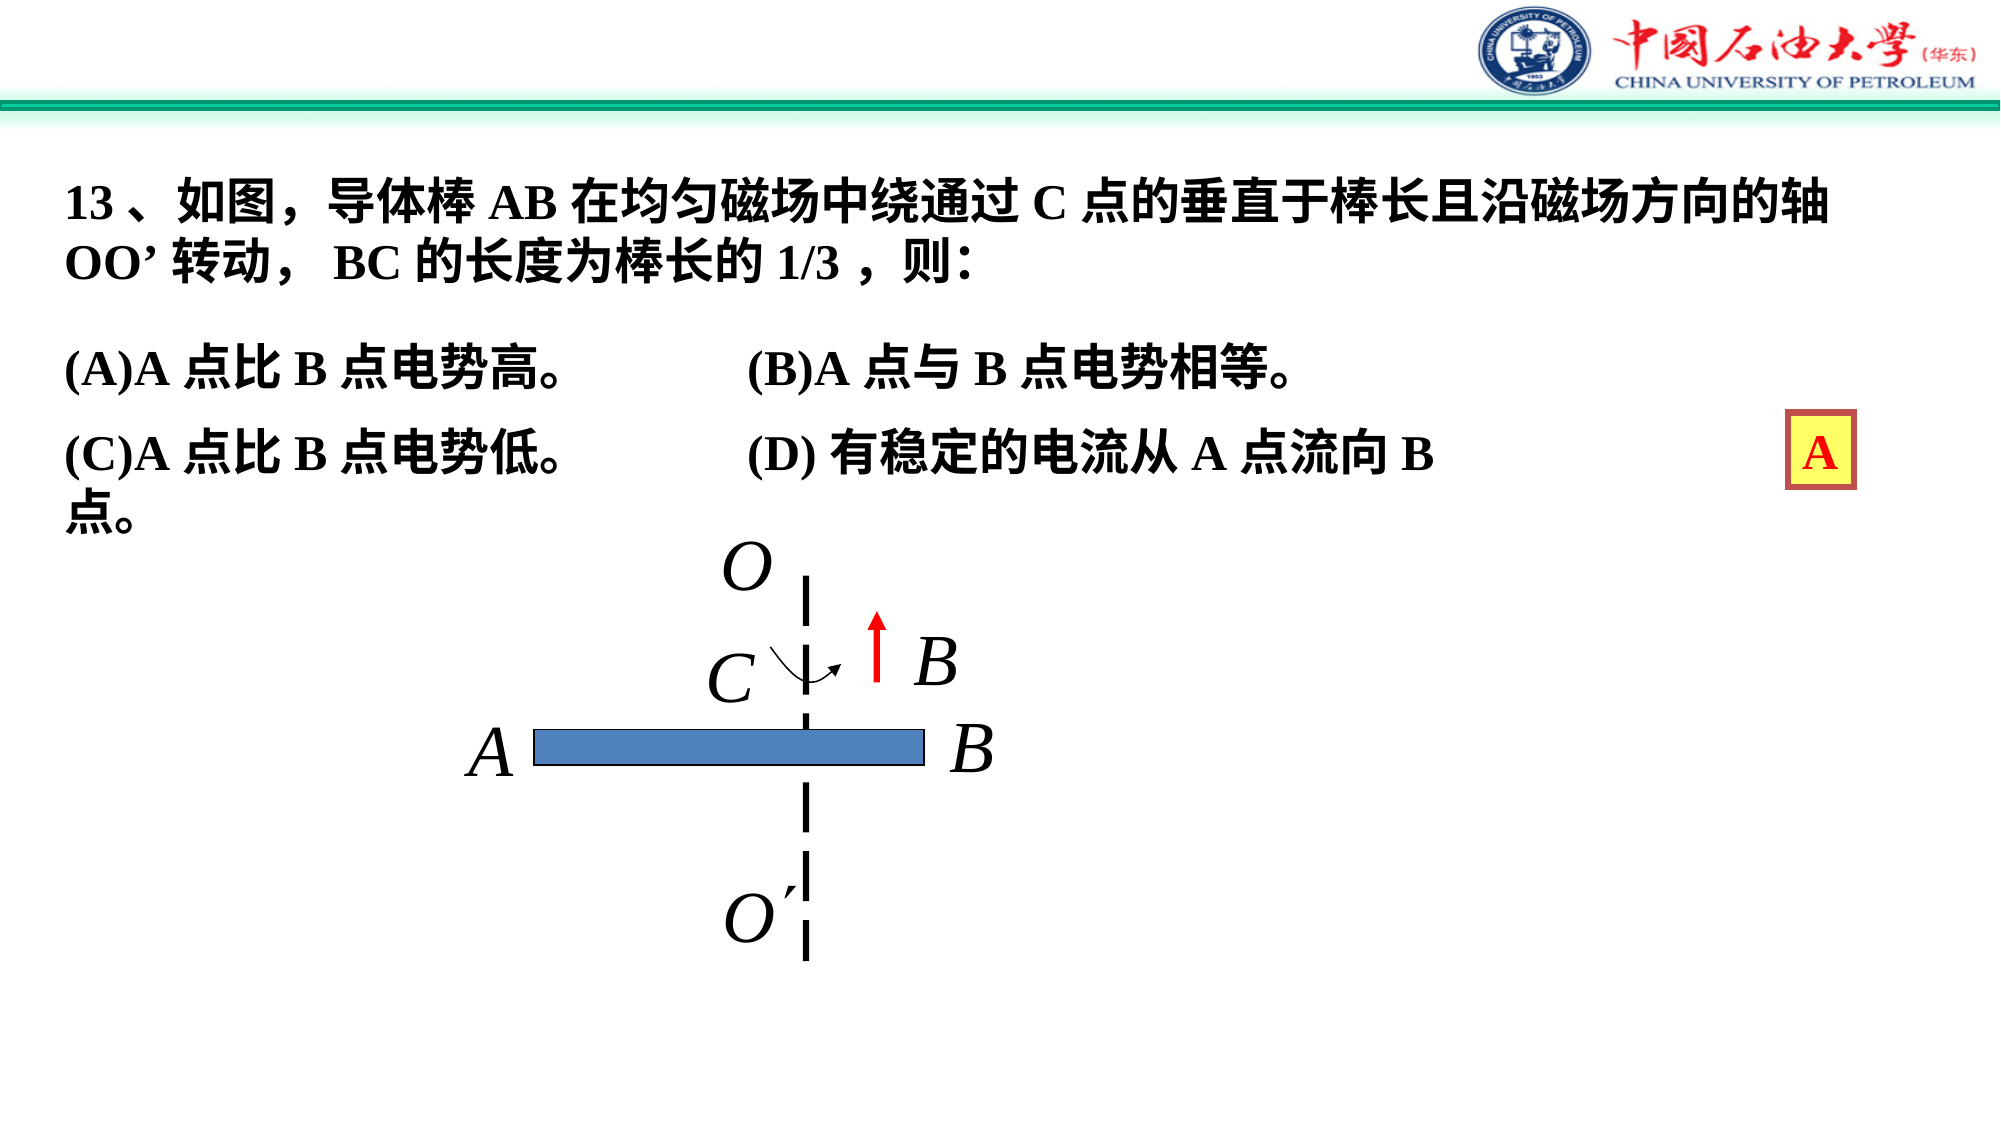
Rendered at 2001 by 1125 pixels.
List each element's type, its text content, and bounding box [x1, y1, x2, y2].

picture [1393, 0, 2001, 90]
text_box (A)A点比B点电势高。 (B)A点与B点电势相等。 (C)A点比B点电势低。 (D)有稳定的电流从A点流向B点。 [50, 327, 1474, 548]
text_box 13、如图，导体棒AB在均匀磁场中绕通过C点的垂直于棒长且沿磁场方向的轴OO’转动，BC的长度为棒长的1/3，则： [49, 162, 1925, 298]
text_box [451, 522, 1010, 962]
text_box A [1787, 412, 1854, 488]
